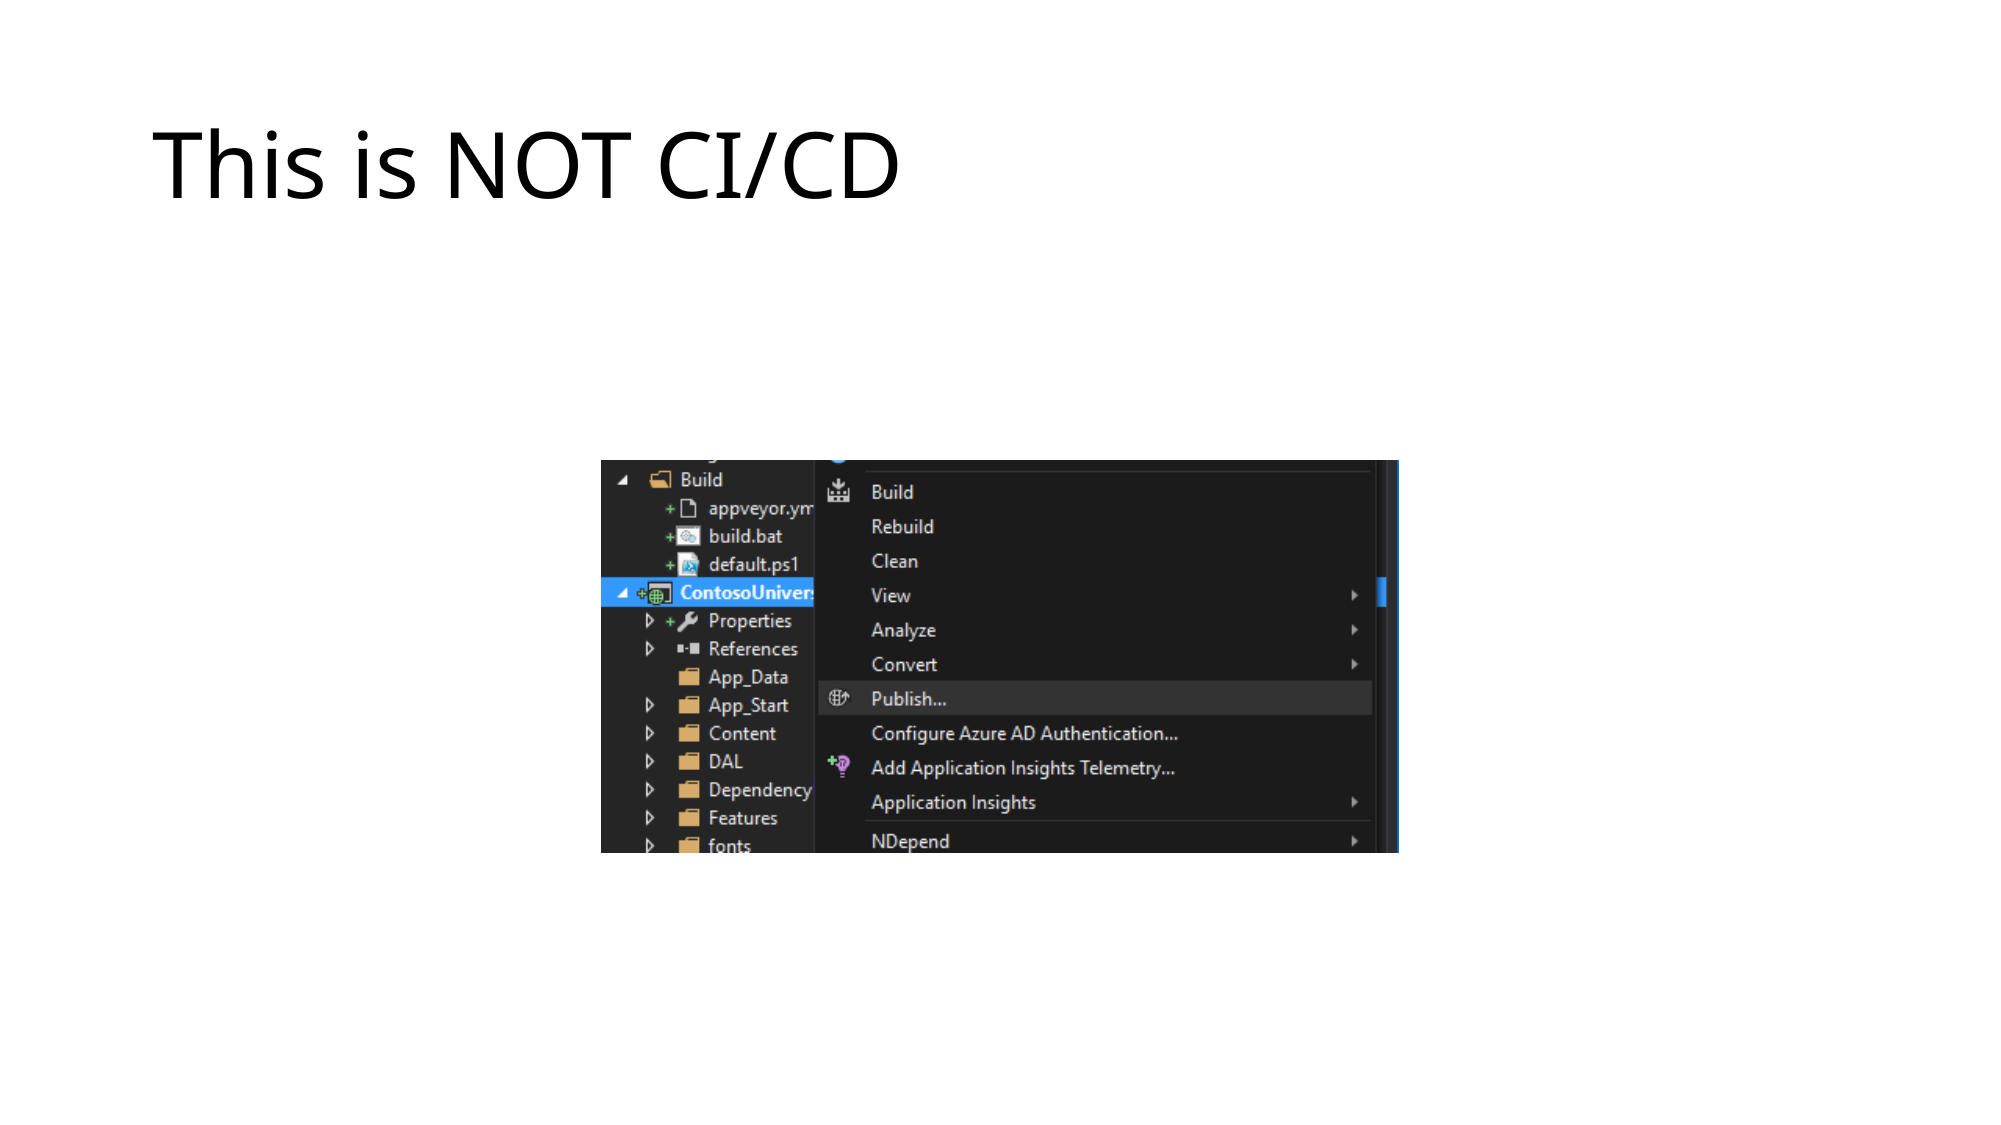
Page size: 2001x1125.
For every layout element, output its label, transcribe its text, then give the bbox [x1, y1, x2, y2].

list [601, 460, 1399, 853]
title This is NOT CI/CD [137, 59, 1863, 278]
